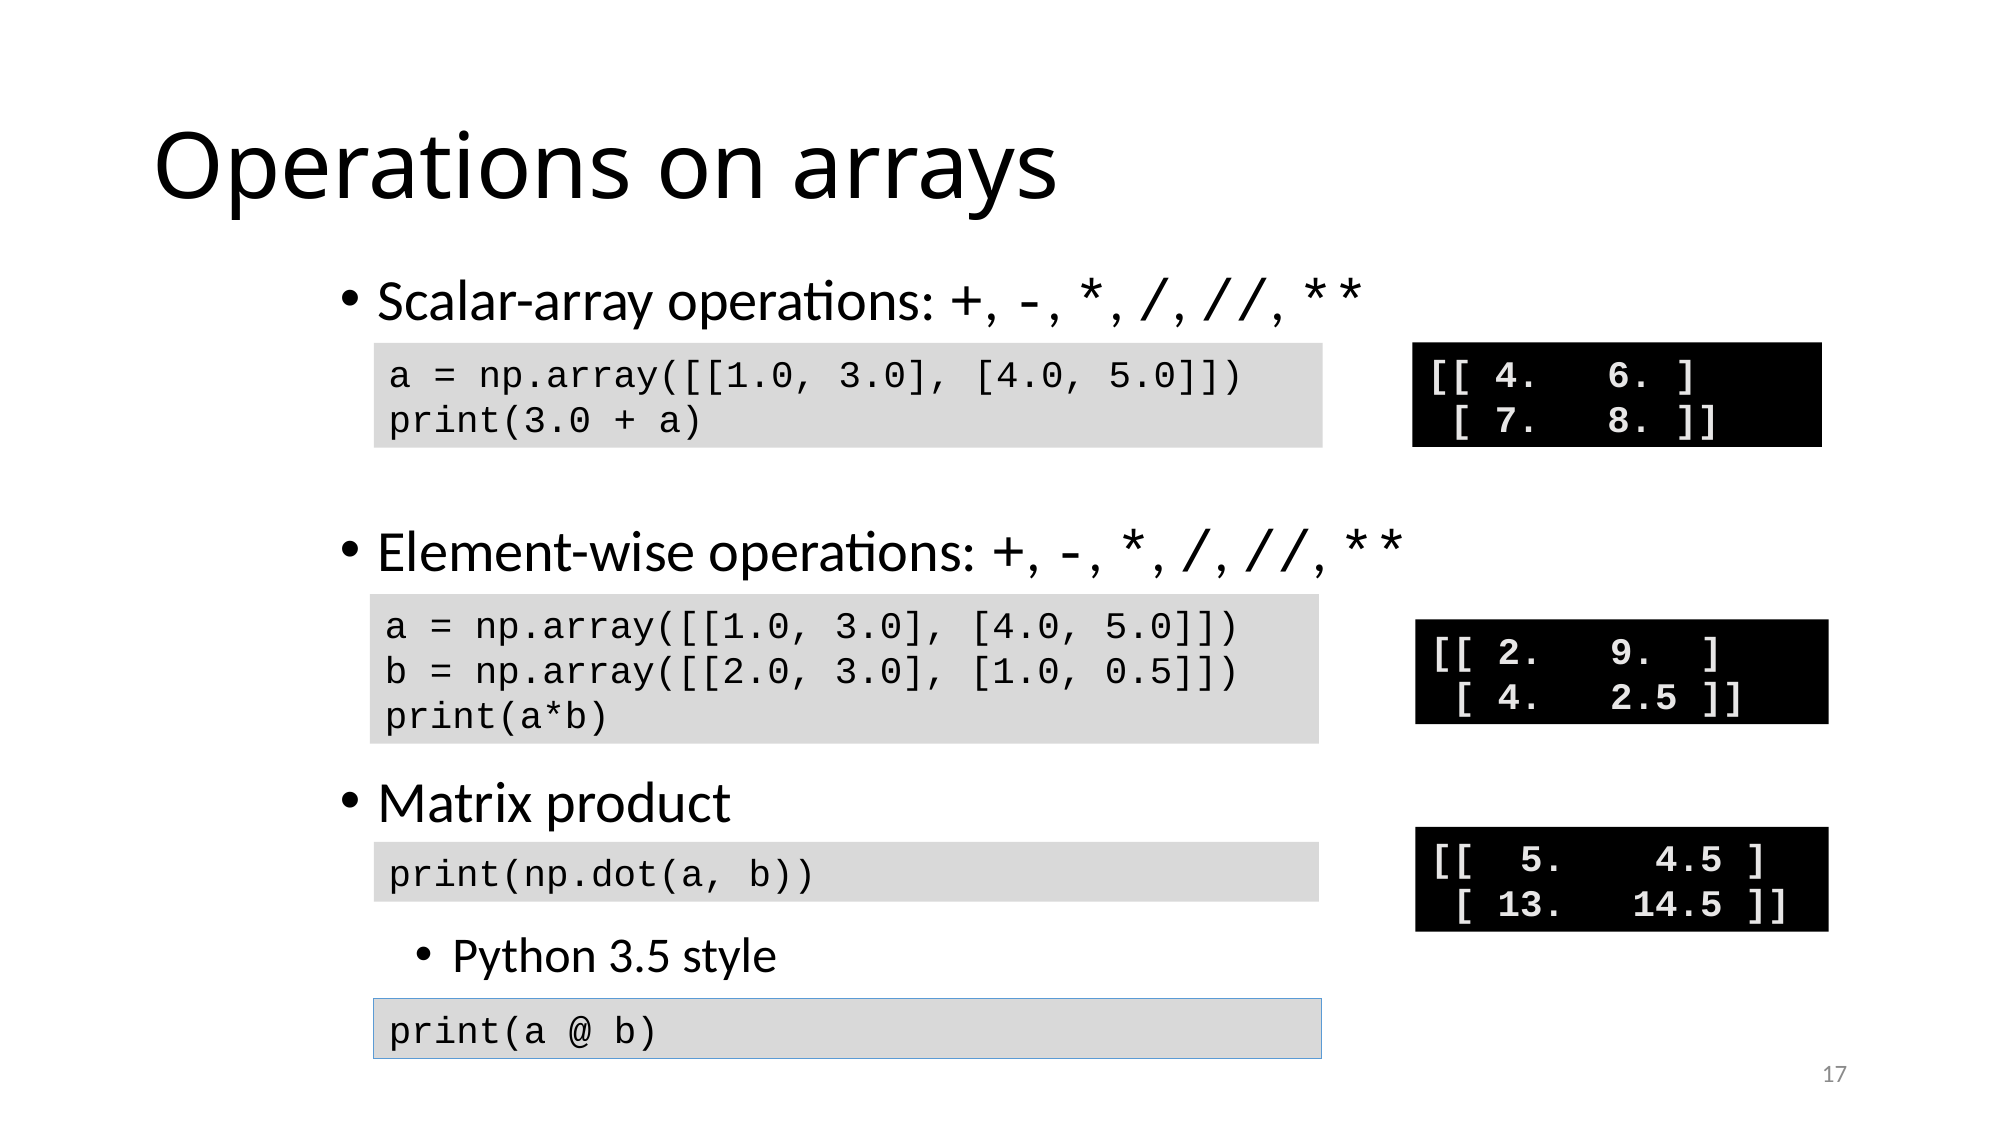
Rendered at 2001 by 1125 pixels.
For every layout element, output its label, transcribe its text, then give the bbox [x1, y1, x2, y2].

slide_number 17 [1412, 1042, 1863, 1103]
list Scalar-array operations: +, -, *, /, //, ** Element-wise operations: +, -, *, /, //, ** Matrix product Python 3.5 style [324, 262, 1675, 1083]
text_box [[ 4. 6. ] [ 7. 8. ]] [1412, 342, 1822, 447]
text_box print(a @ b) [373, 998, 1322, 1059]
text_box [370, 594, 1829, 746]
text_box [373, 826, 1829, 933]
text_box a = np.array([[1.0, 3.0], [4.0, 5.0]]) print(3.0 + a) [373, 342, 1323, 448]
title Operations on arrays [137, 59, 1863, 278]
